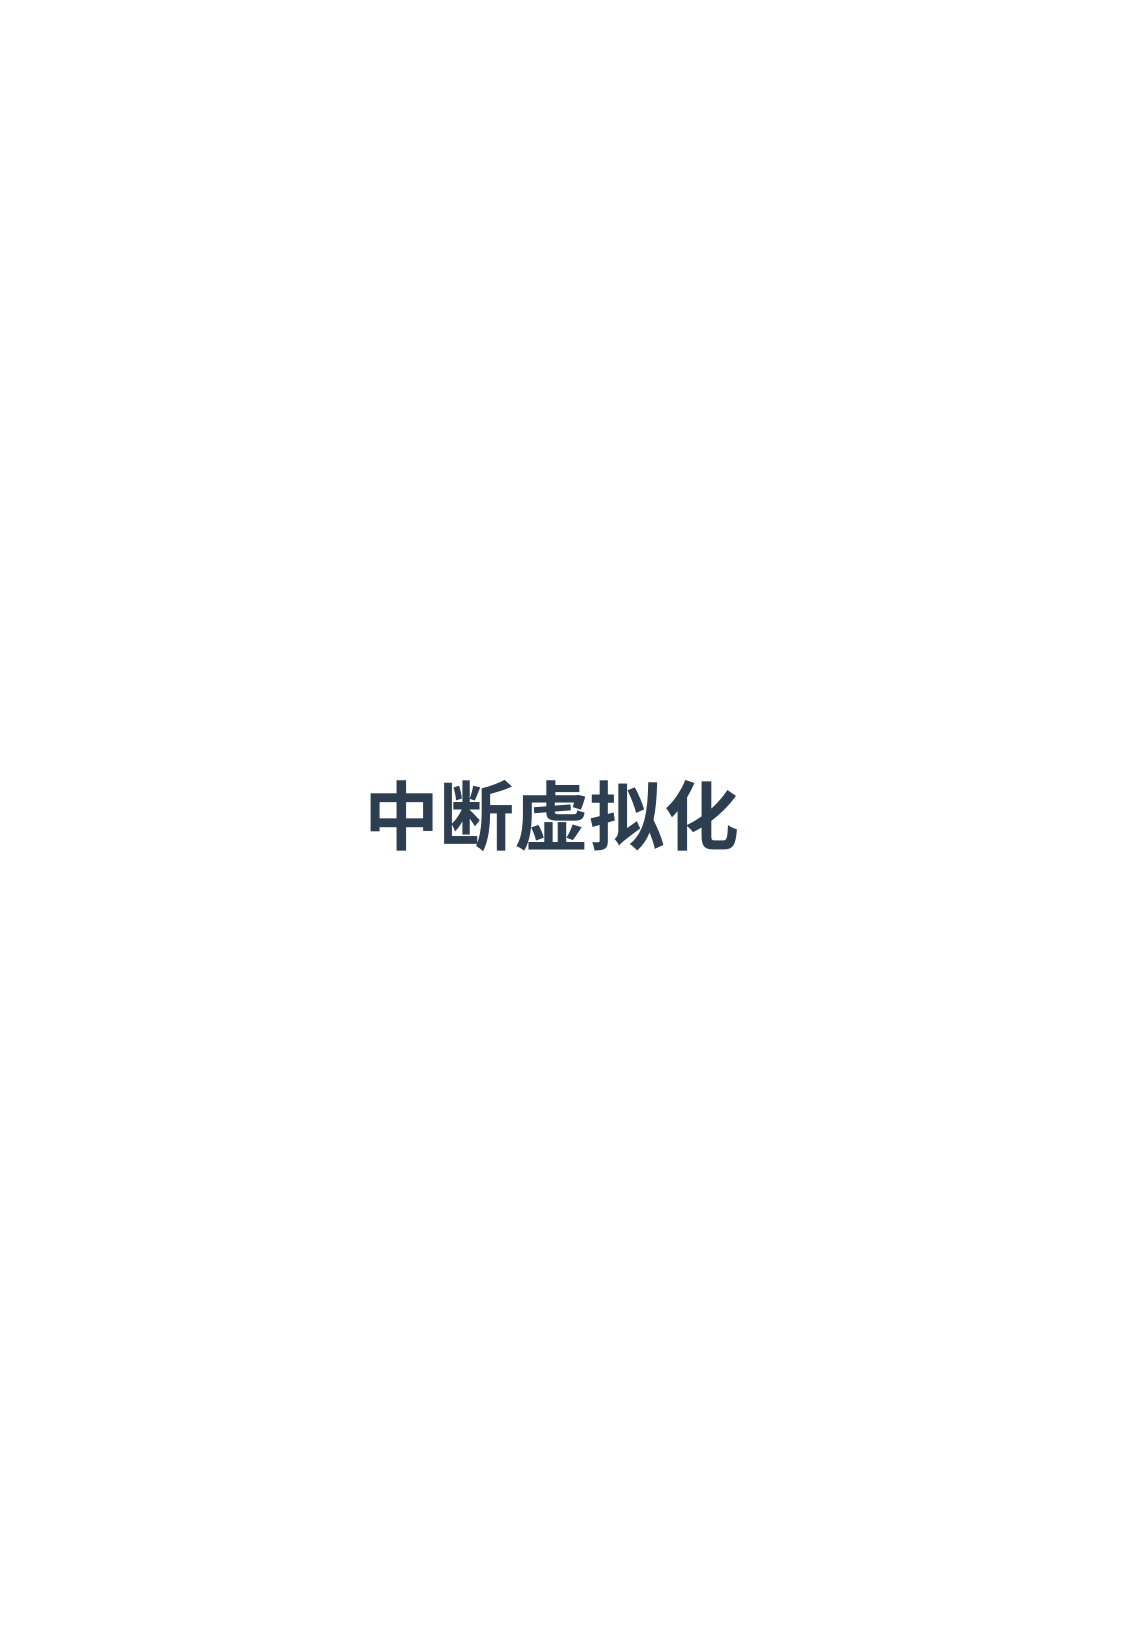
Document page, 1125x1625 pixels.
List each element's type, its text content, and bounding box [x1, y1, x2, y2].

text_box 中断虚拟化 [349, 761, 755, 867]
